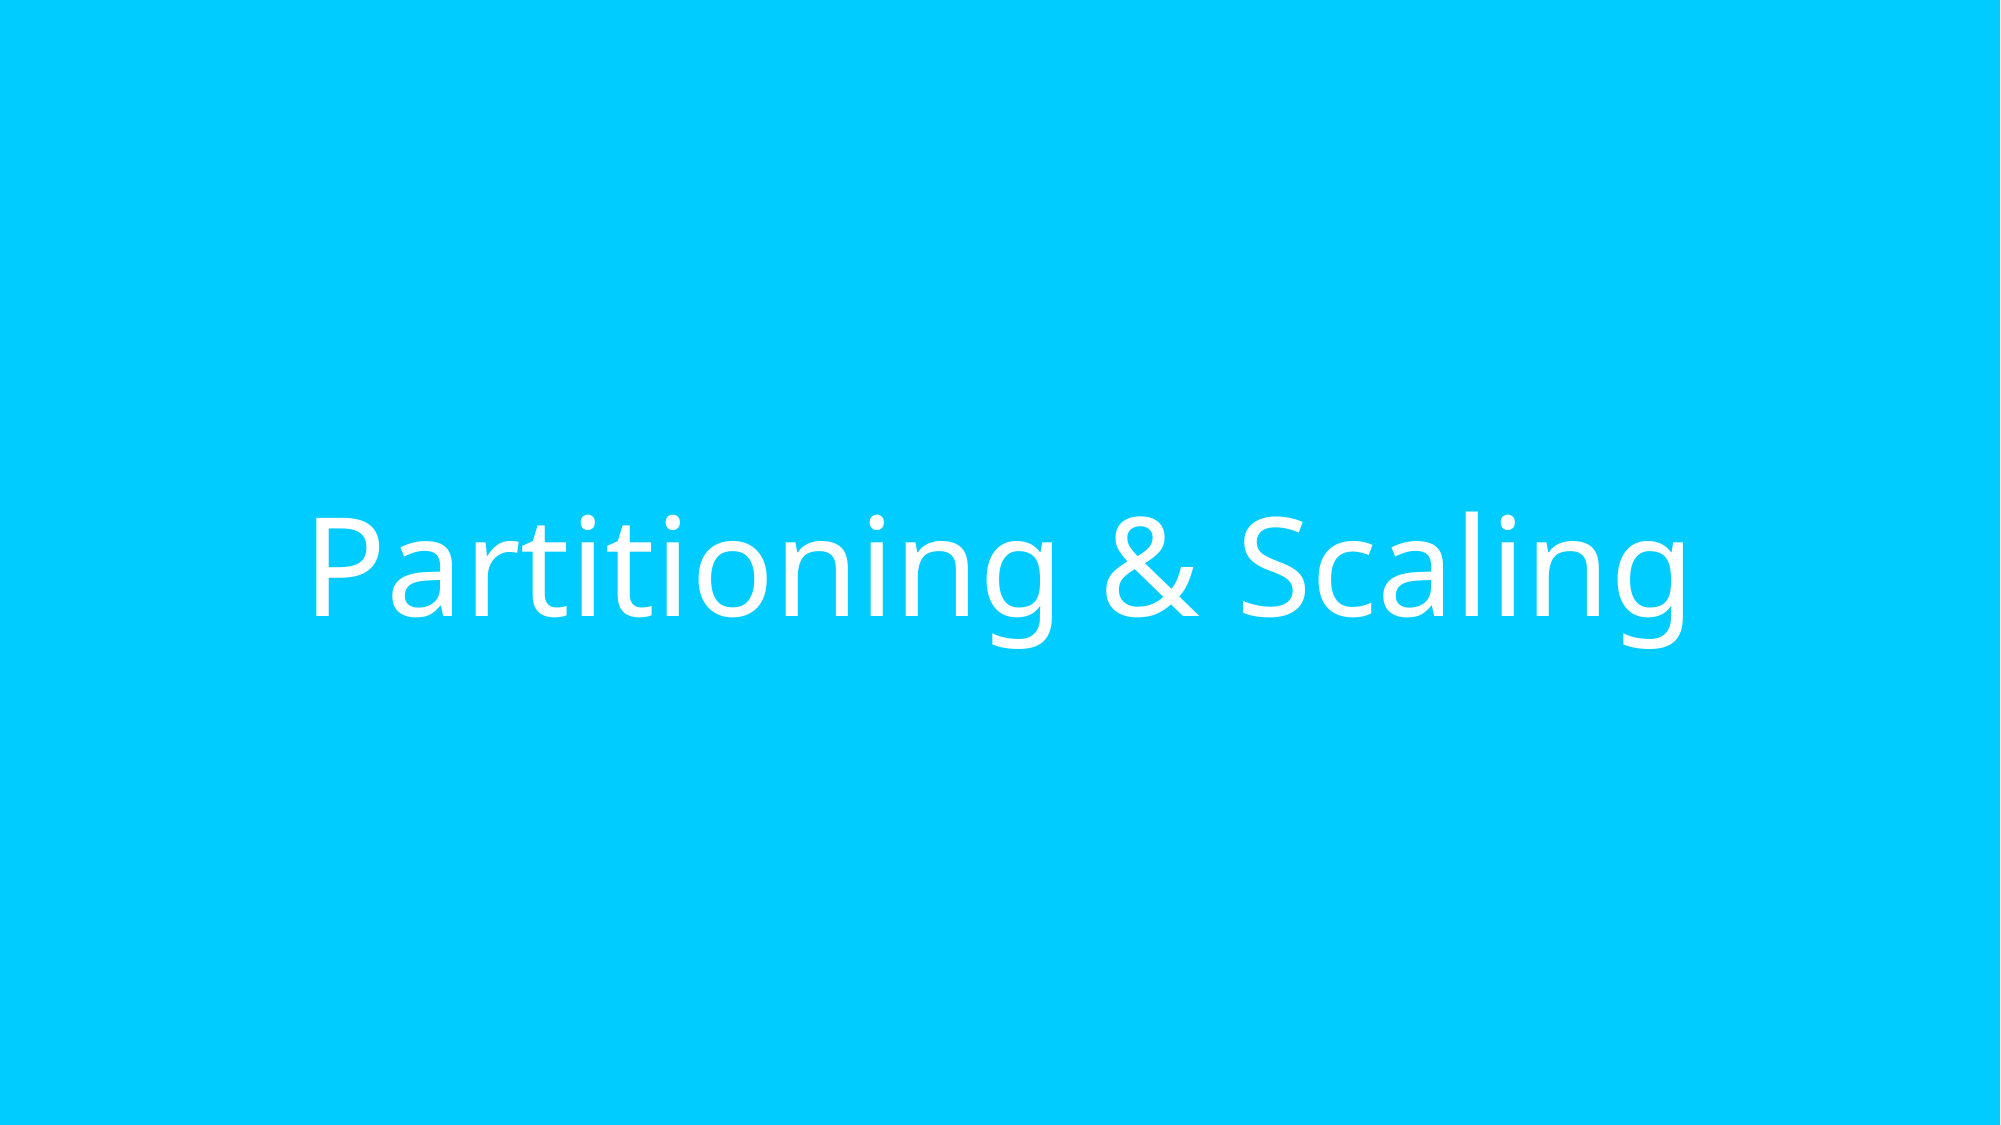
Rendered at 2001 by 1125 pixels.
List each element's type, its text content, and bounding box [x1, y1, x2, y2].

text_box Partitioning & Scaling [288, 471, 1711, 652]
